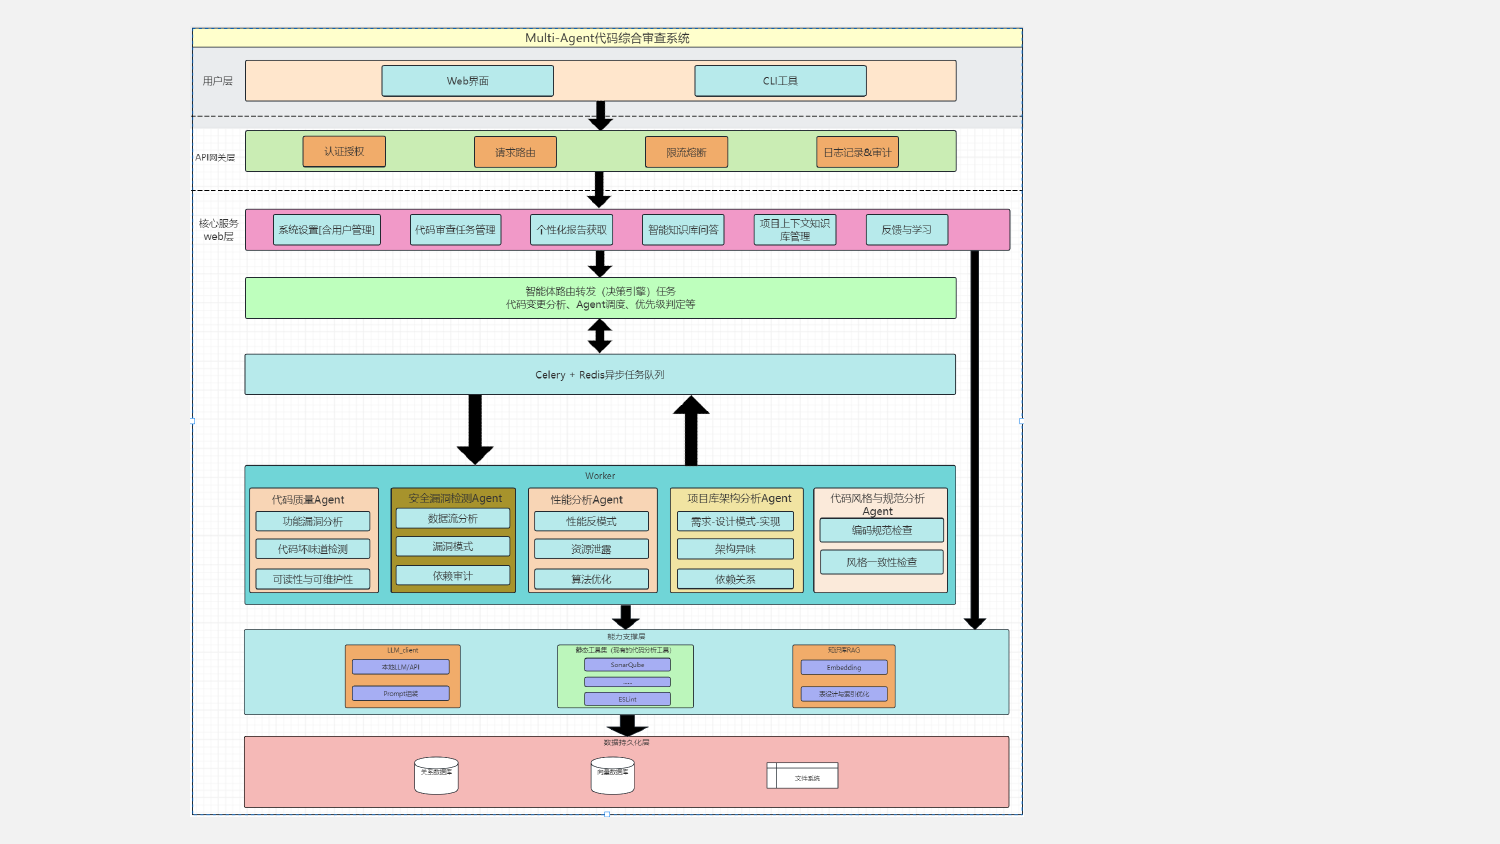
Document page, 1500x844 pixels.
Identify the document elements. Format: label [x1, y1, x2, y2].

picture [190, 26, 1024, 817]
